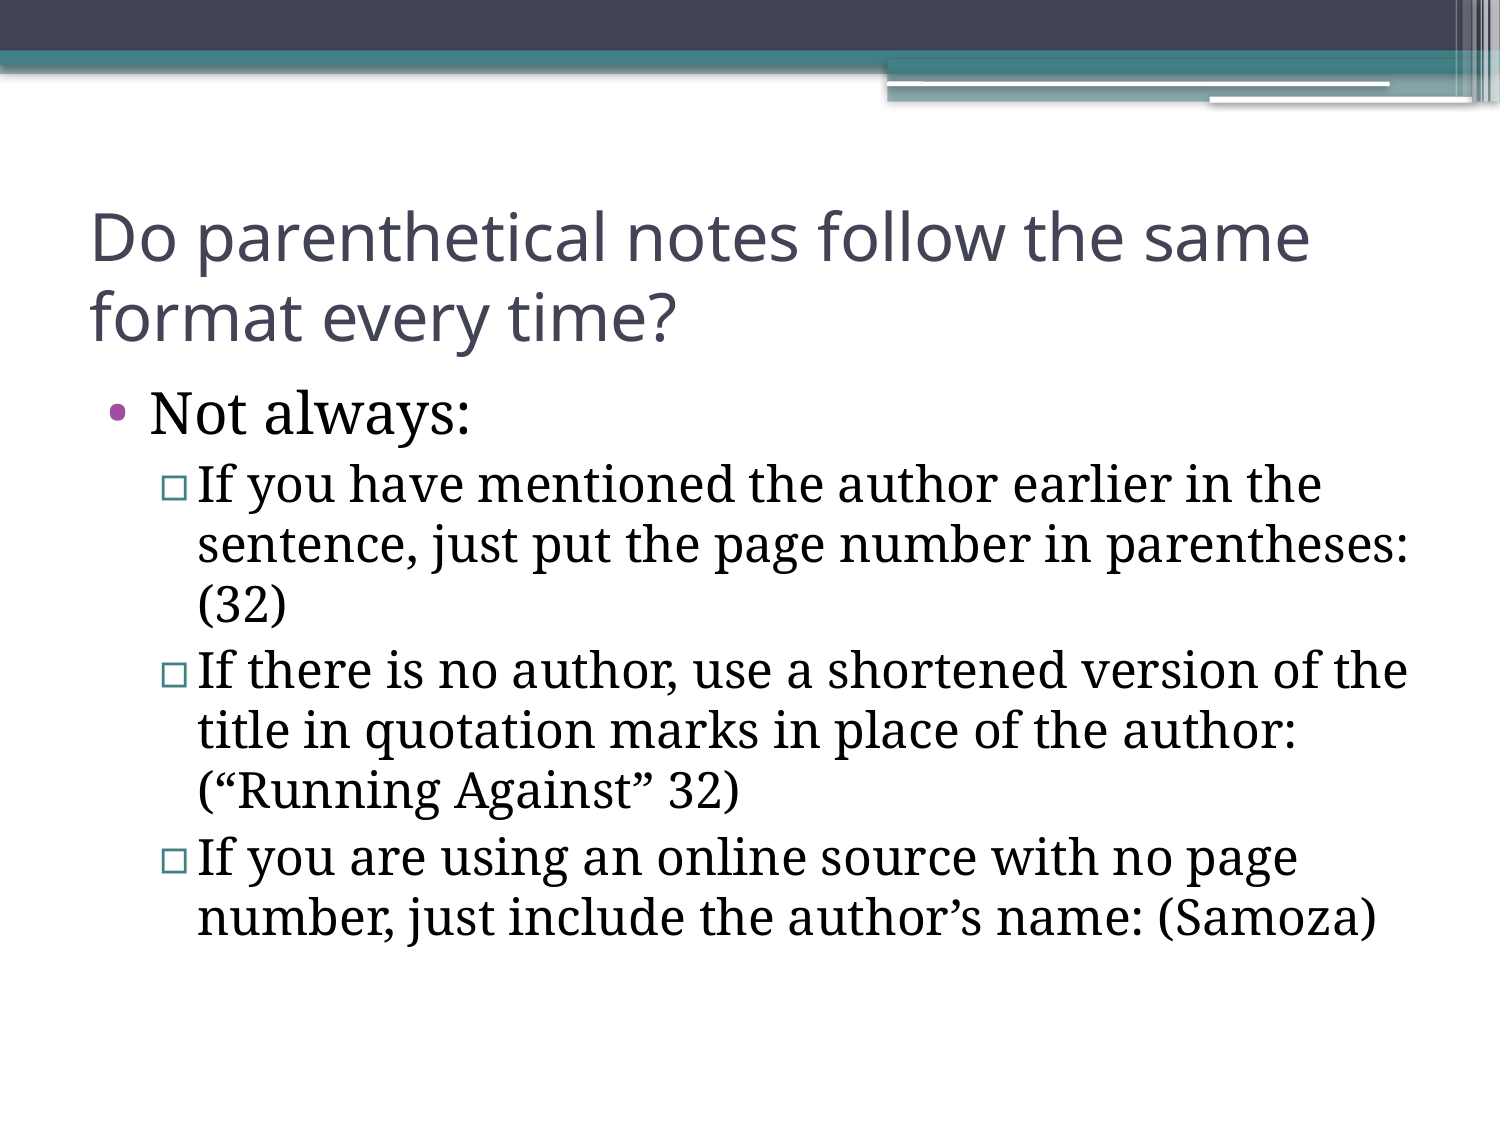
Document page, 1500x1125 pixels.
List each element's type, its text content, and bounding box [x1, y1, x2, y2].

title Do parenthetical notes follow the same format every time? [75, 187, 1425, 363]
list Not always: If you have mentioned the author earlier in the sentence, just put the page number in parentheses: (32) If there is no author, use a shortened version of the title in quotation marks in place of the author: (“Running Against” 32) If you are using an online source with no page number, just include the author’s name: (Samoza) [75, 368, 1425, 1079]
